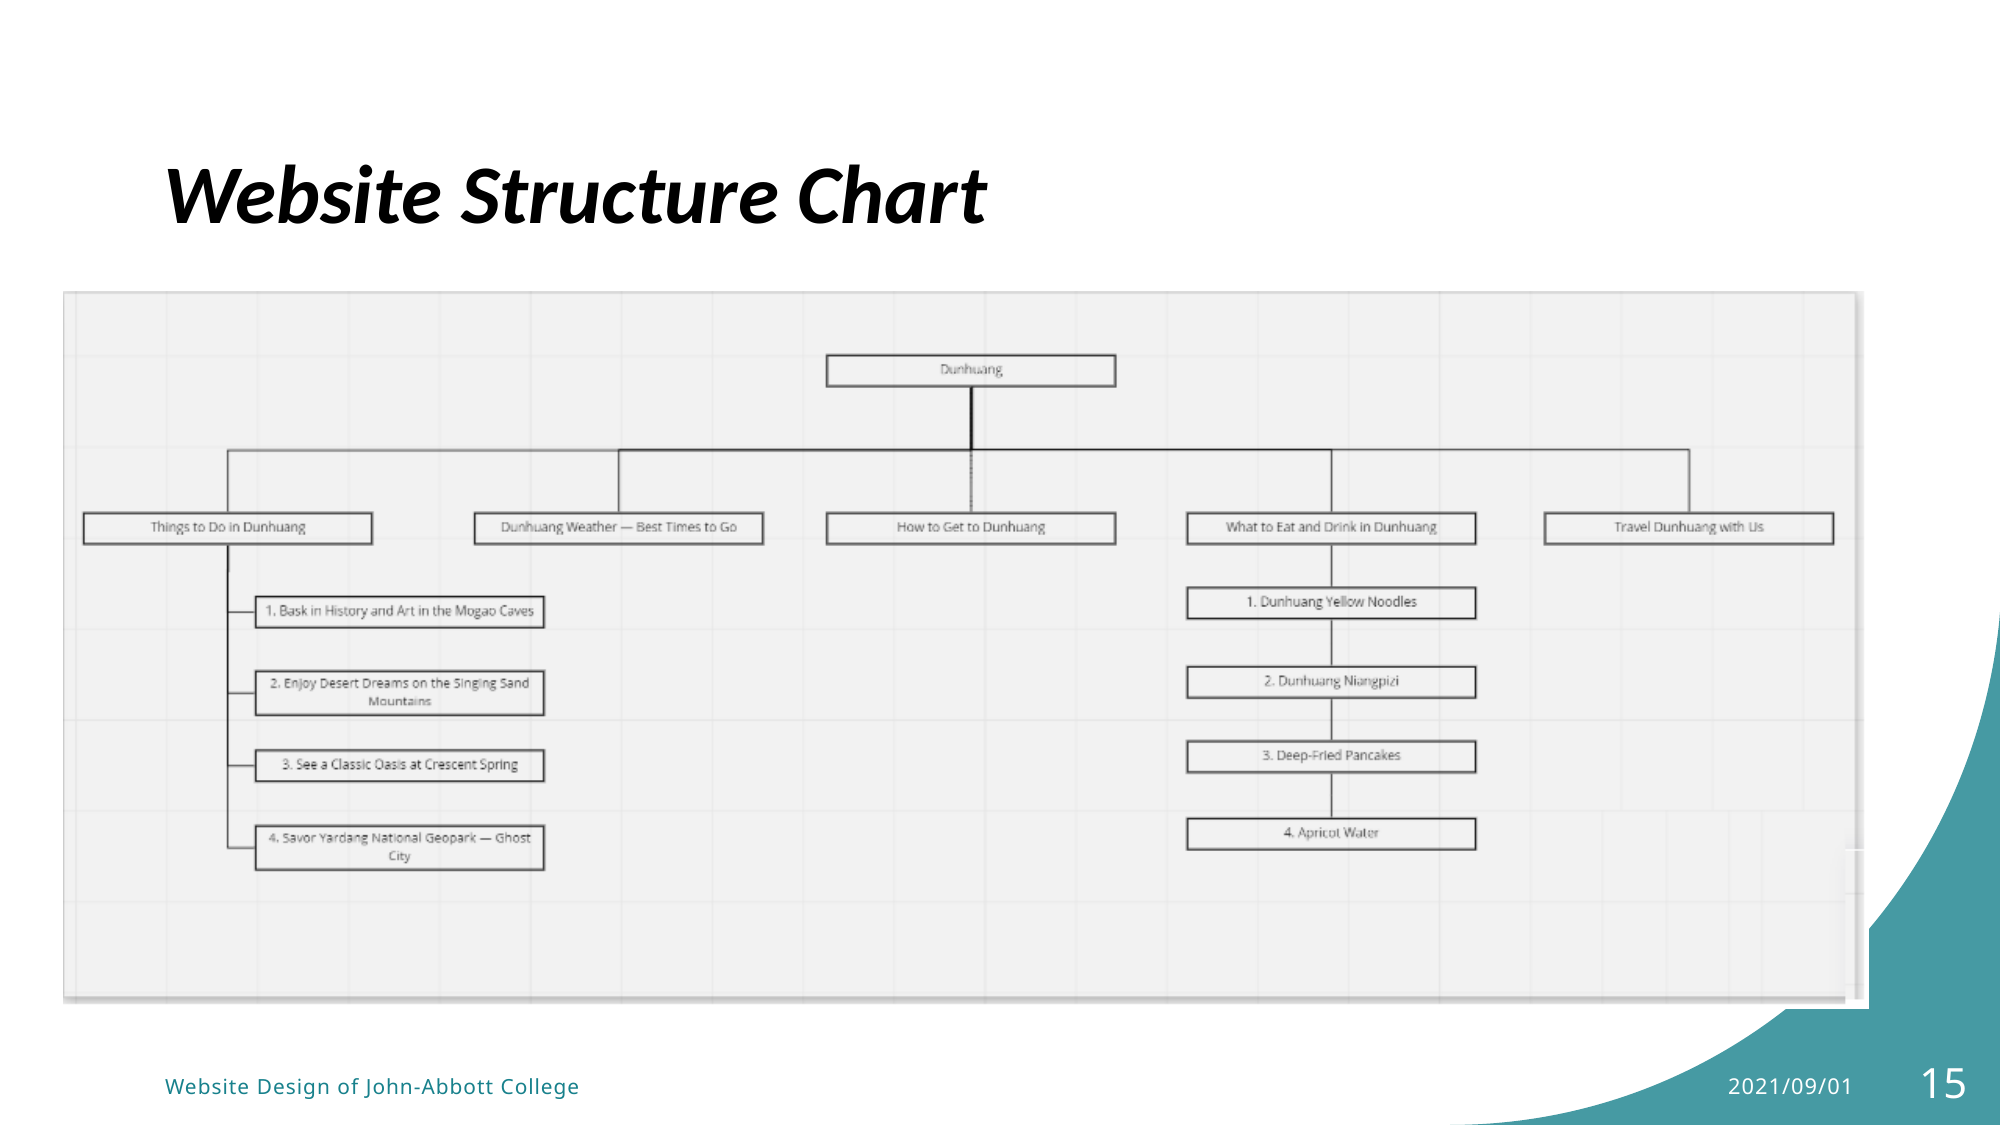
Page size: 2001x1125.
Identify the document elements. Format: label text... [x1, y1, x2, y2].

title Website Structure Chart [148, 73, 1775, 291]
footer Website Design of John-Abbott College [150, 1056, 770, 1116]
slide_number 15 [1868, 1055, 1983, 1116]
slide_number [1529, 1055, 1868, 1116]
picture [63, 291, 1869, 1009]
